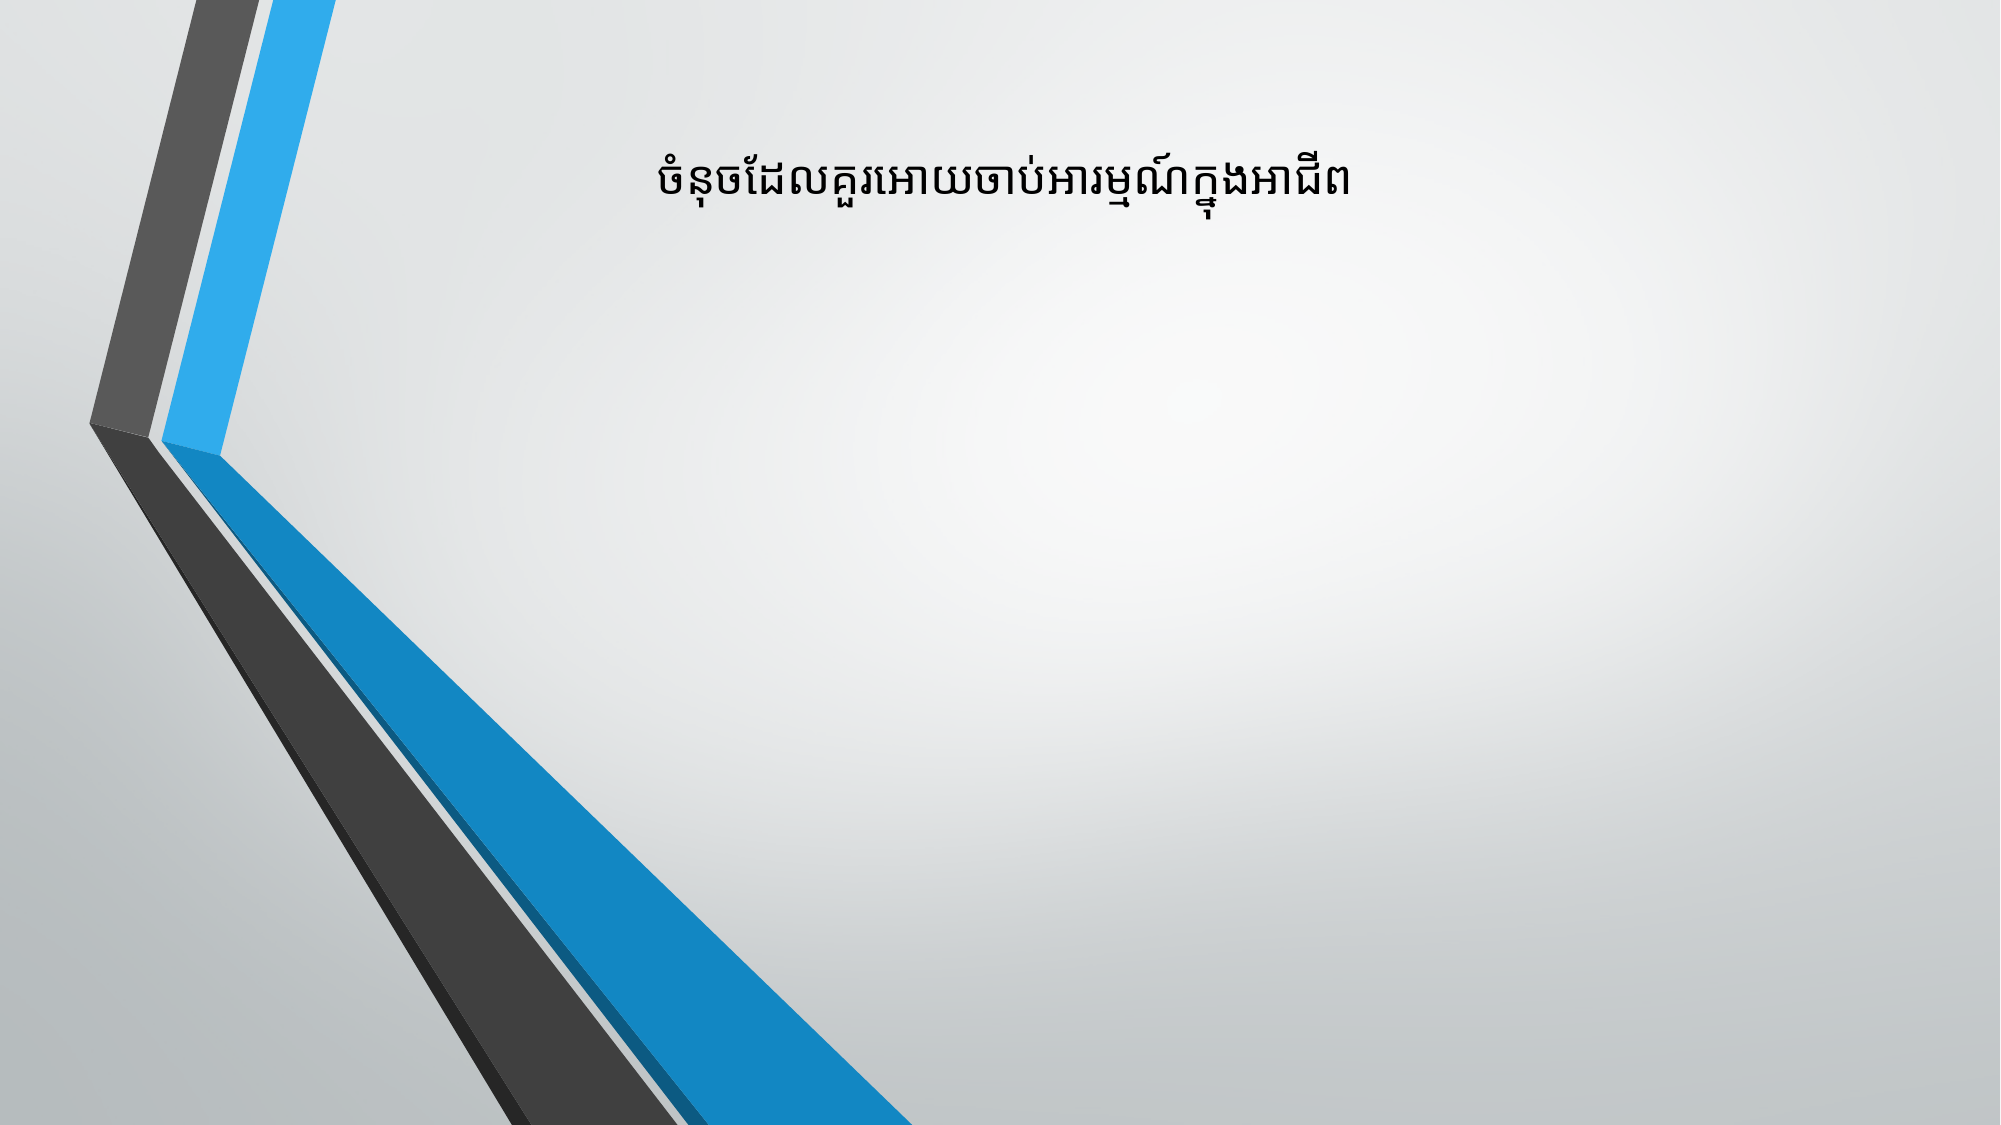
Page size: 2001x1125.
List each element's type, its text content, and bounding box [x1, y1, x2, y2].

title ចំនុចដែលគួរអោយចាប់អារម្មណ៍ក្នុងអាជីព [189, 84, 1822, 212]
